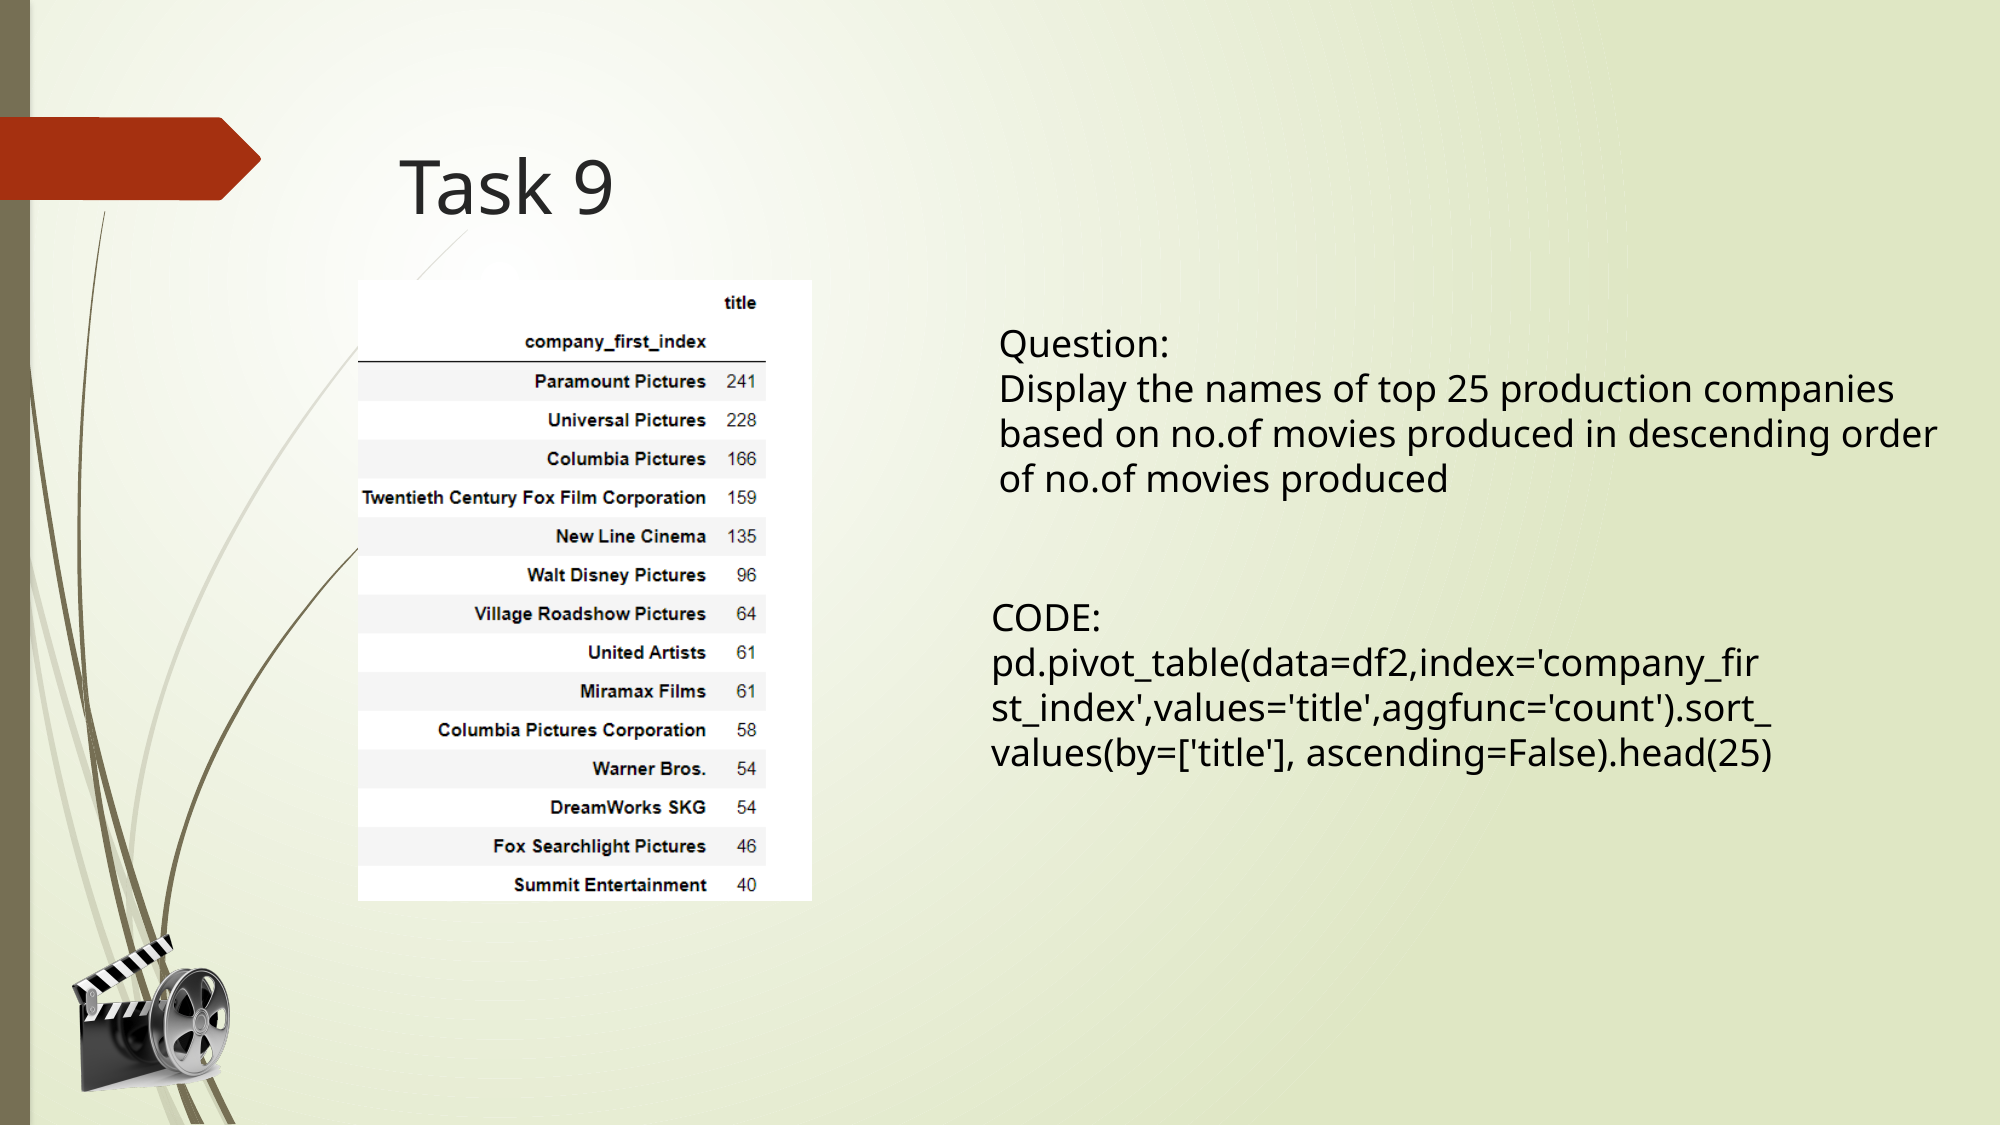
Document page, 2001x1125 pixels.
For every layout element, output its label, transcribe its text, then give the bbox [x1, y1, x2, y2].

title Task 9 [384, 131, 1847, 343]
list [358, 280, 812, 901]
text_box Question: Display the names of top 25 production companies based on no.of movies produced in descending order of no.of movies produced [983, 312, 1984, 507]
picture [72, 934, 230, 1093]
text_box CODE: pd.pivot_table(data=df2,index='company_first_index',values='title',aggfunc='count').sort_values(by=['title'], ascending=False).head(25) [976, 586, 1788, 827]
